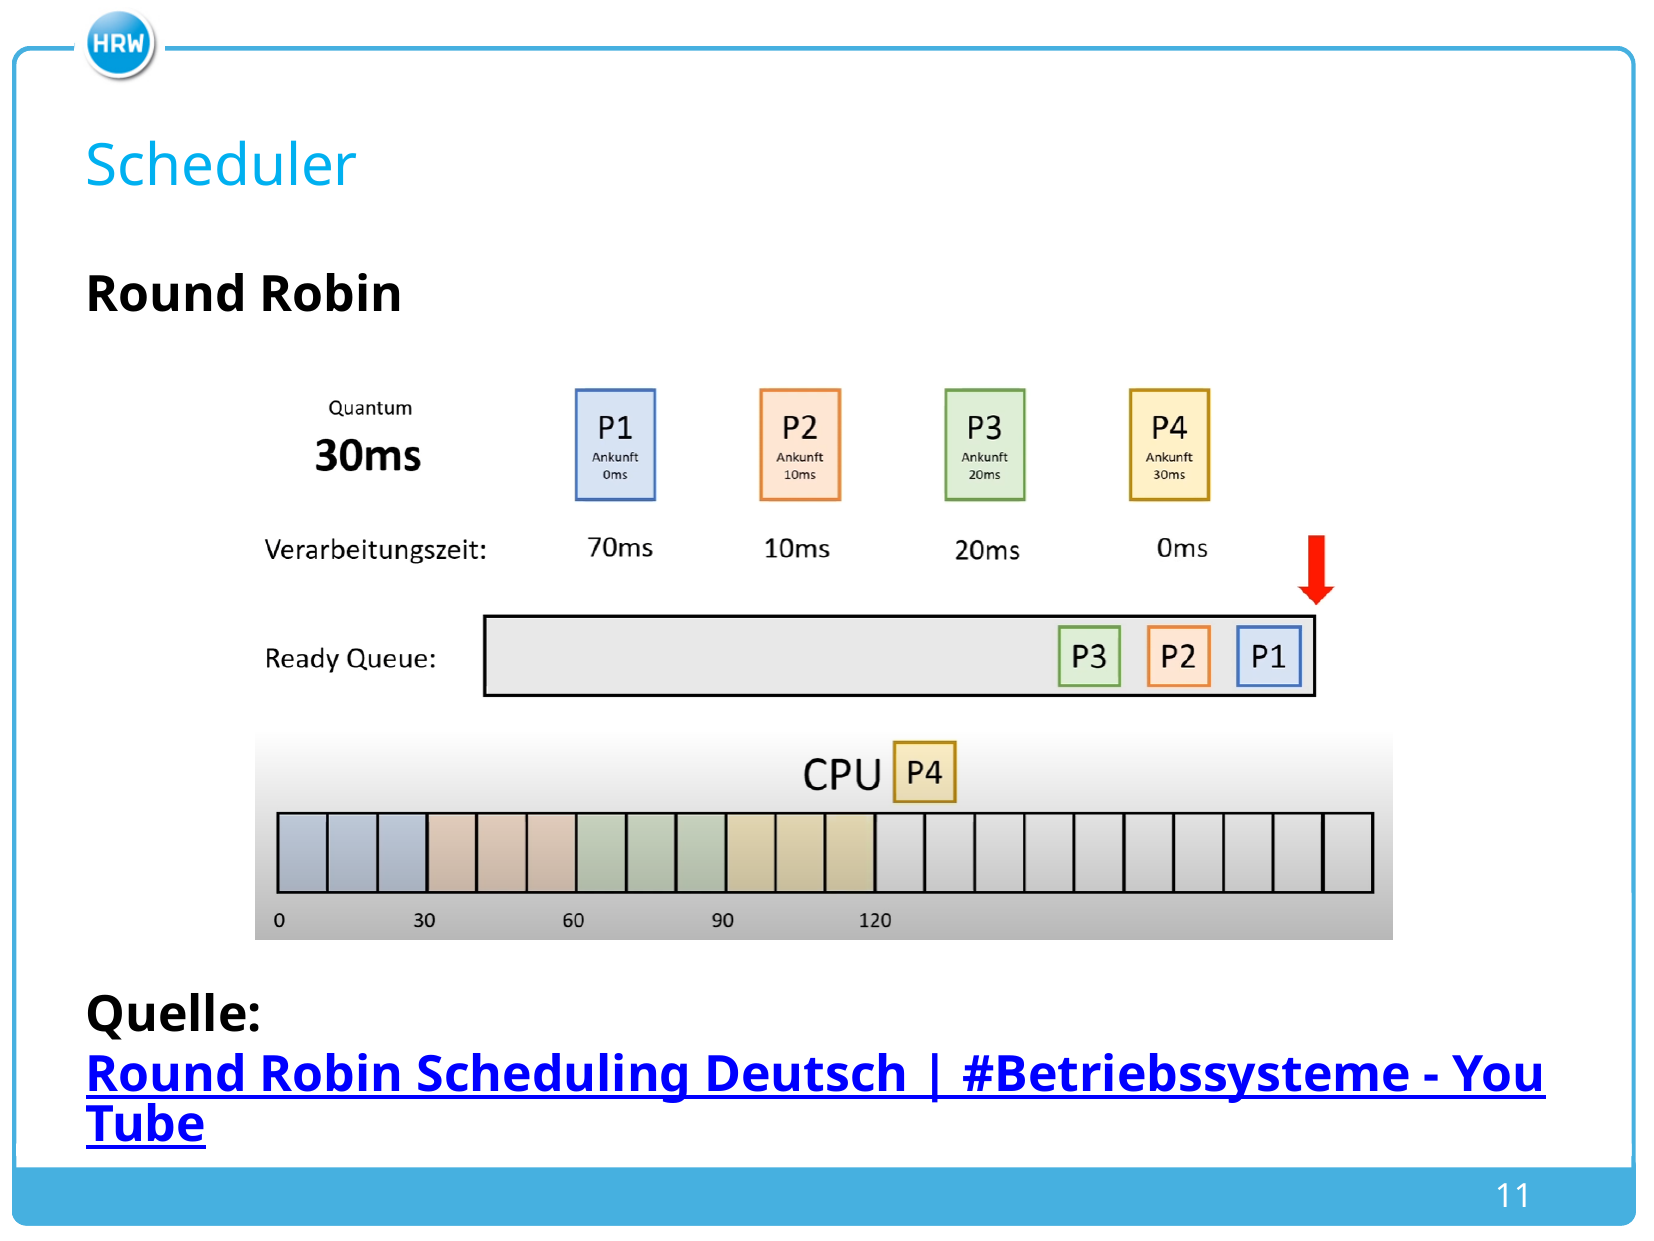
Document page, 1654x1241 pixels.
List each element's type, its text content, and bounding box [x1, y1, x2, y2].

title Scheduler [70, 88, 1578, 237]
list Round Robin Quelle: Round Robin Scheduling Deutsch | #Betriebssysteme - YouTube [70, 253, 1572, 1129]
picture [74, 7, 165, 88]
picture [255, 350, 1393, 941]
